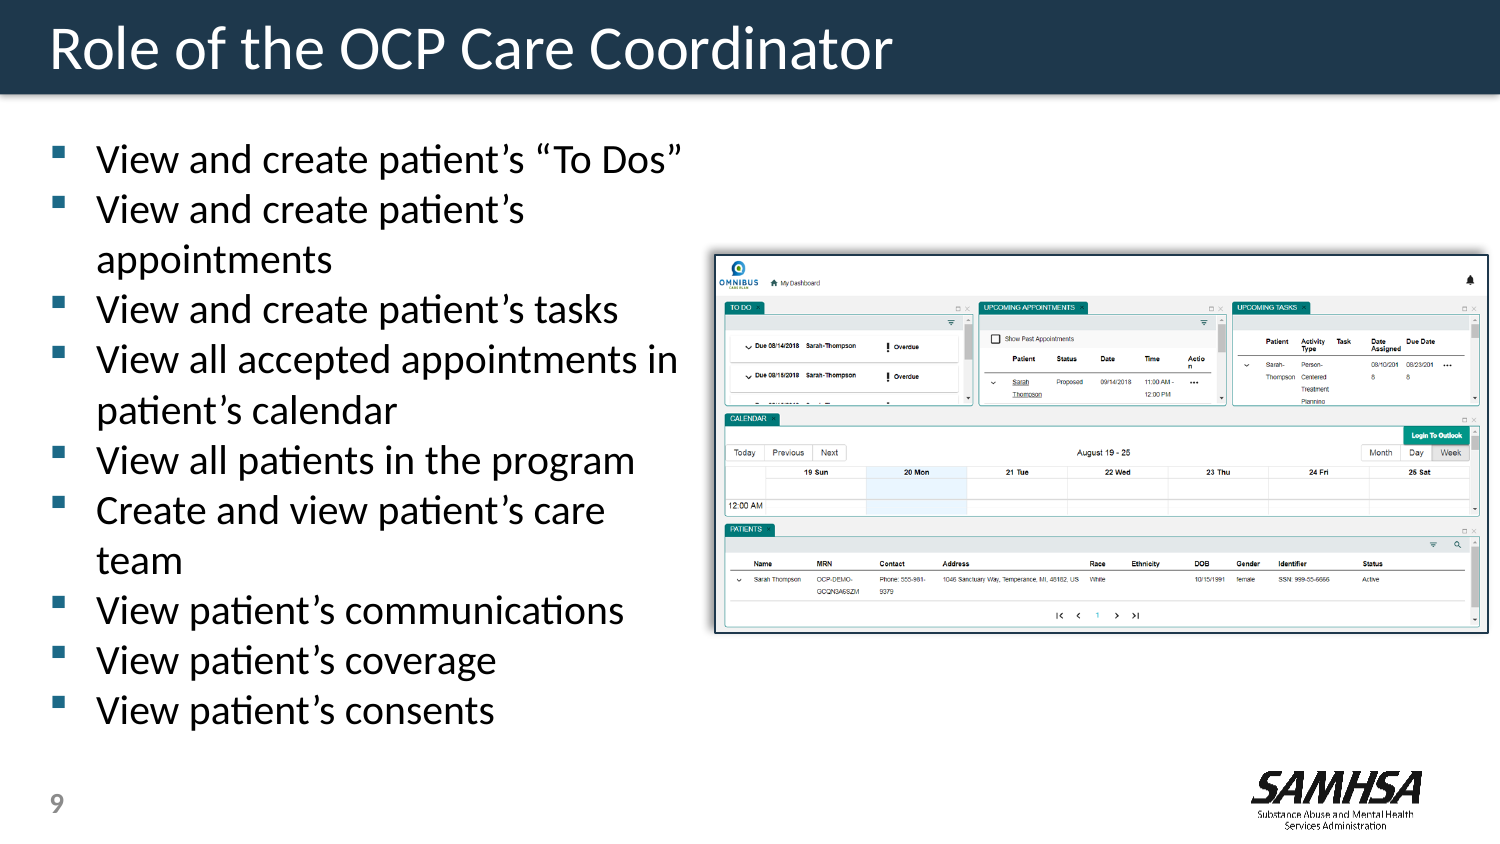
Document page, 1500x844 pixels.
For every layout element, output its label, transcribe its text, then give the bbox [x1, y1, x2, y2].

title Role of the OCP Care Coordinator [34, 16, 1391, 73]
picture [715, 256, 1488, 633]
text_box View and create patient’s “To Dos” View and create patient’s appointments View and create patient’s tasks View all accepted appointments in patient’s calendar View all patients in the program Create and view patient’s care team View patient’s communications View patient’s coverage View patient’s consents [34, 124, 713, 740]
picture [1249, 771, 1425, 835]
slide_number 9 [34, 779, 297, 825]
